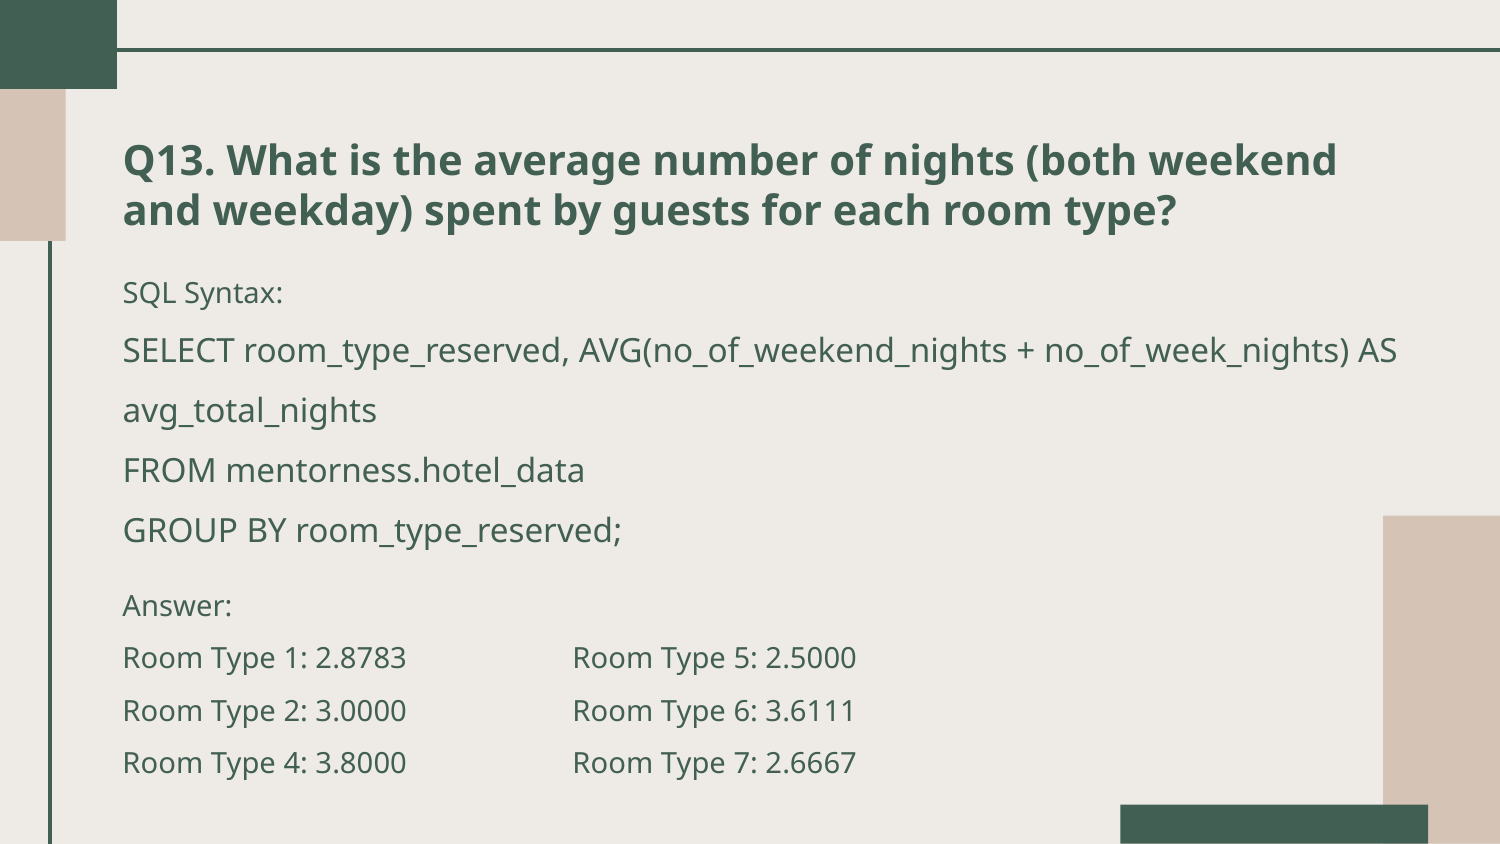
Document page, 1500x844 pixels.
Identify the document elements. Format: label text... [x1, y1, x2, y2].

title Q13. What is the average number of nights (both weekend and weekday) spent by guests for each room type? [107, 132, 1393, 241]
text_box Answer: Room Type 1: 2.8783 Room Type 5: 2.5000 Room Type 2: 3.0000 Room Type 6: 3.6111 Room Type 4: 3.8000 Room Type 7: 2.6667 [107, 554, 1301, 801]
subtitle SQL Syntax: SELECT room_type_reserved, AVG(no_of_weekend_nights + no_of_week_nights) AS avg_total_nights FROM mentorness.hotel_data GROUP BY room_type_reserved; [107, 241, 1461, 550]
